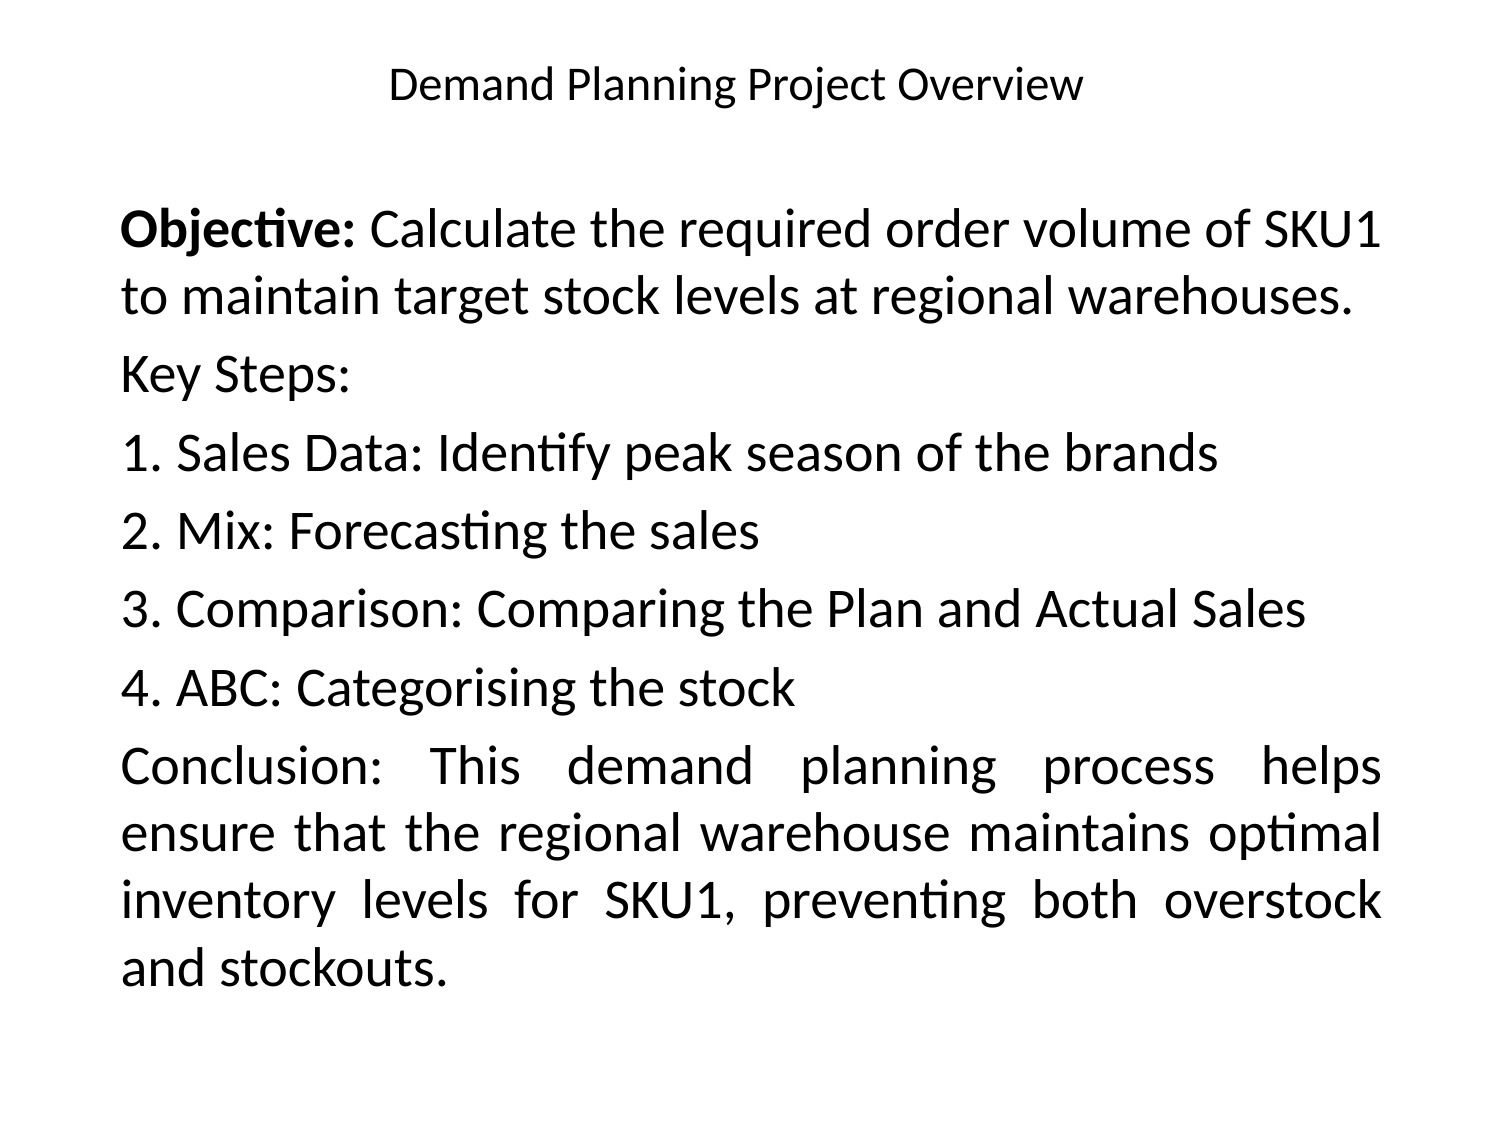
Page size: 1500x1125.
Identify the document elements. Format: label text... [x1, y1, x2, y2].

list Objective: Calculate the required order volume of SKU1 to maintain target stock levels at regional warehouses. Key Steps: 1. Sales Data: Identify peak season of the brands 2. Mix: Forecasting the sales 3. Comparison: Comparing the Plan and Actual Sales 4. ABC: Categorising the stock Conclusion: This demand planning process helps ensure that the regional warehouse maintains optimal inventory levels for SKU1, preventing both overstock and stockouts. [105, 183, 1399, 1015]
title Demand Planning Project Overview [105, 43, 1368, 119]
